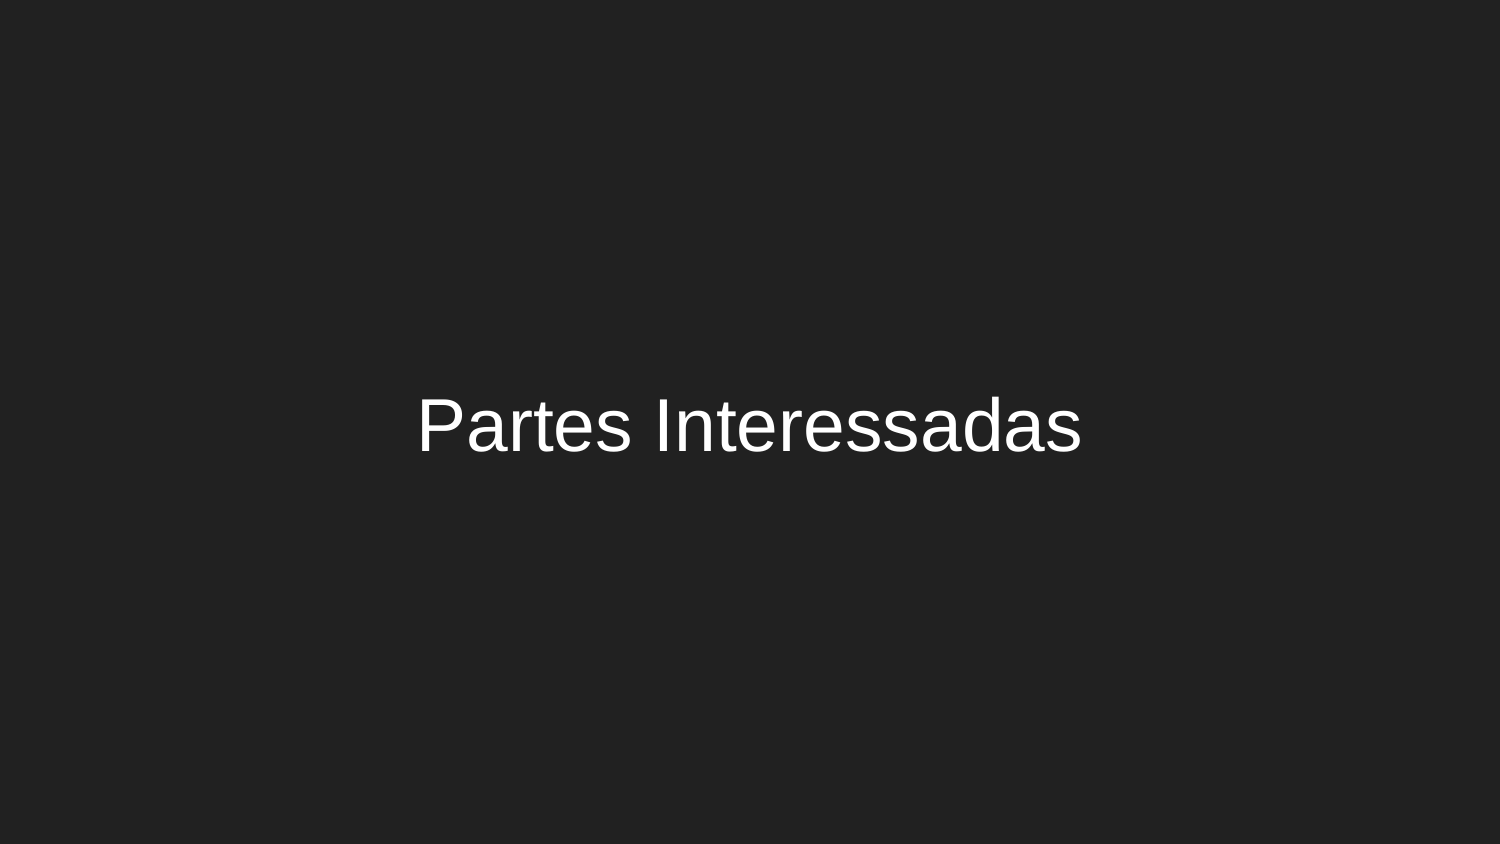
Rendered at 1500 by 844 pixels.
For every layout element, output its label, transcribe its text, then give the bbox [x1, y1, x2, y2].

title Partes Interessadas [51, 352, 1449, 491]
